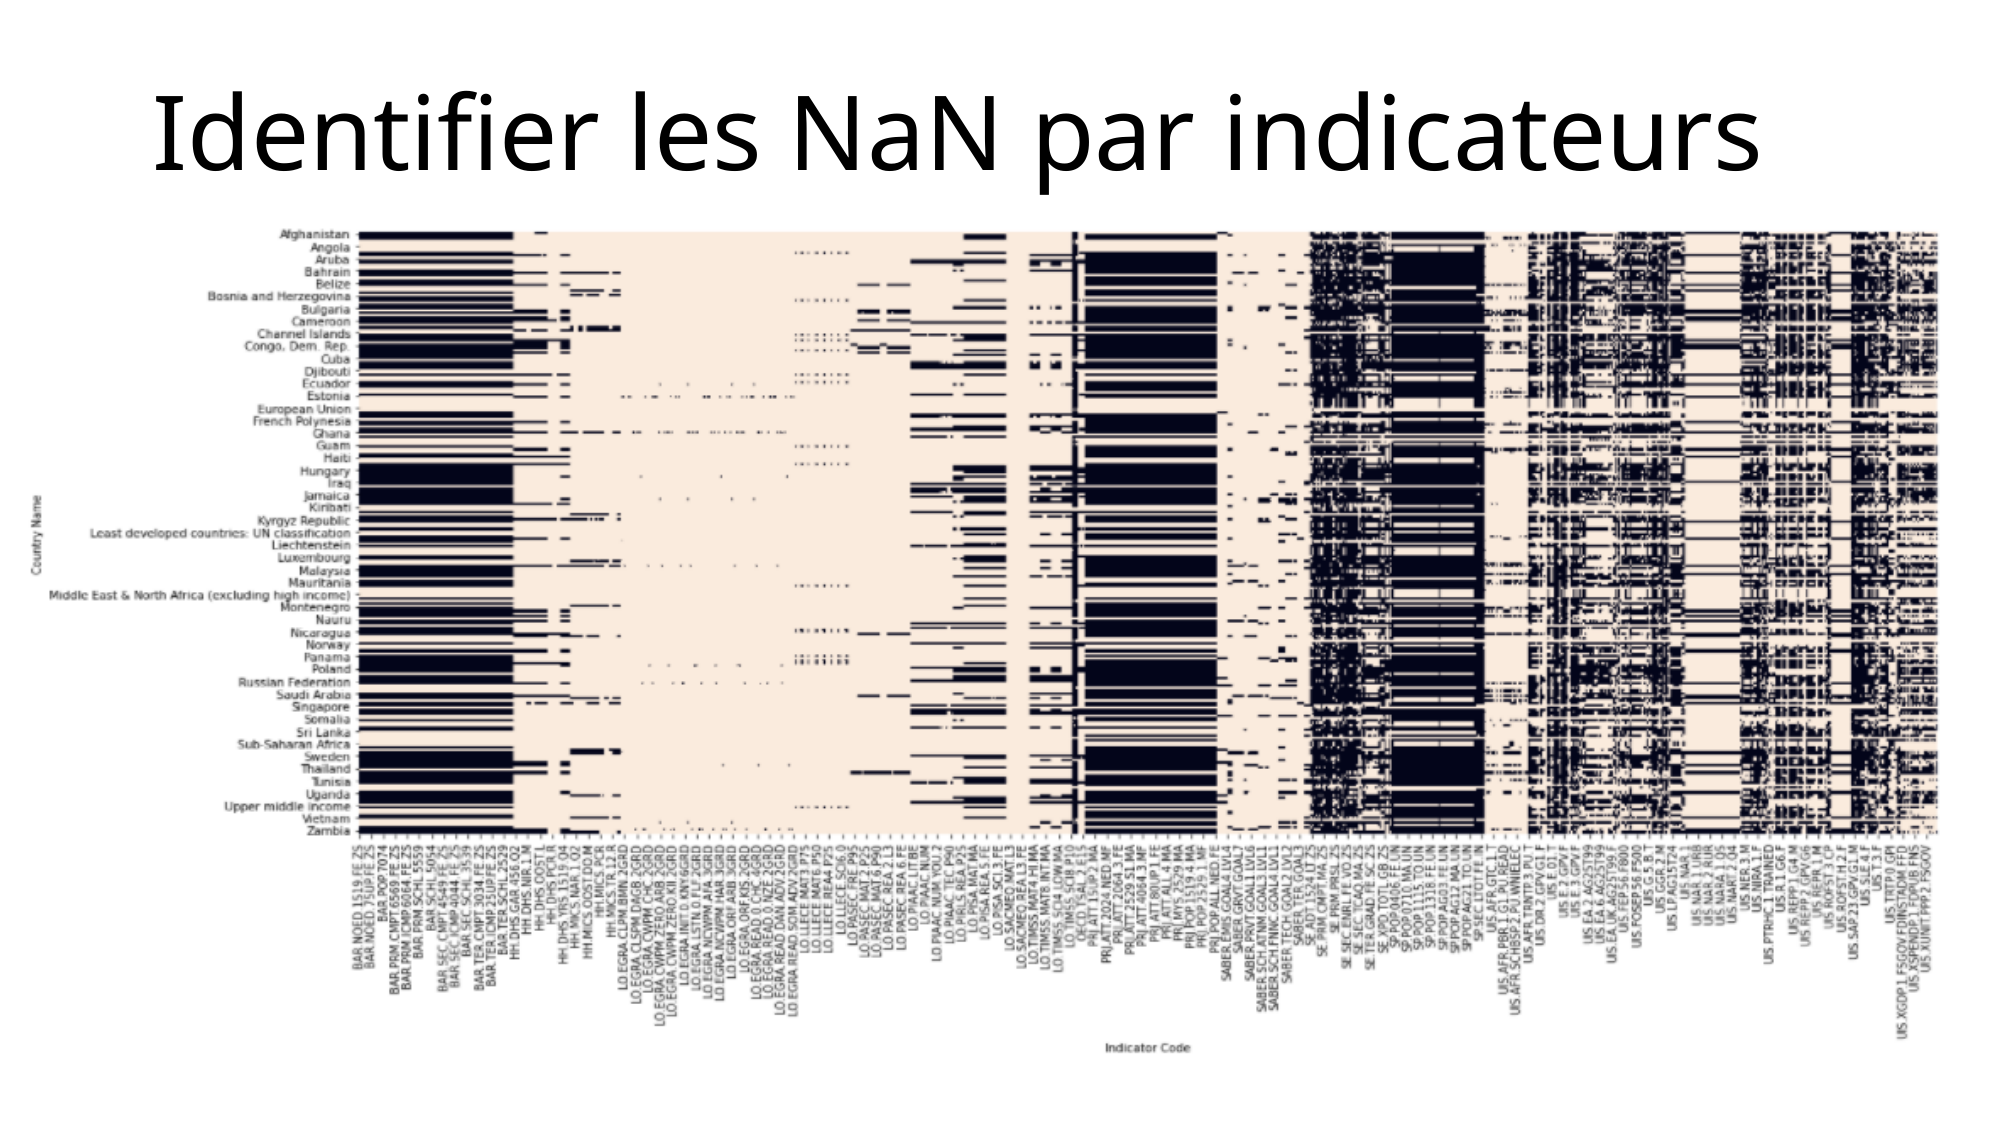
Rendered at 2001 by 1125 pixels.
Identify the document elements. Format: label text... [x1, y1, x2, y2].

text_box Identifier les NaN par indicateurs [137, 47, 1863, 201]
picture [6, 202, 1970, 1058]
